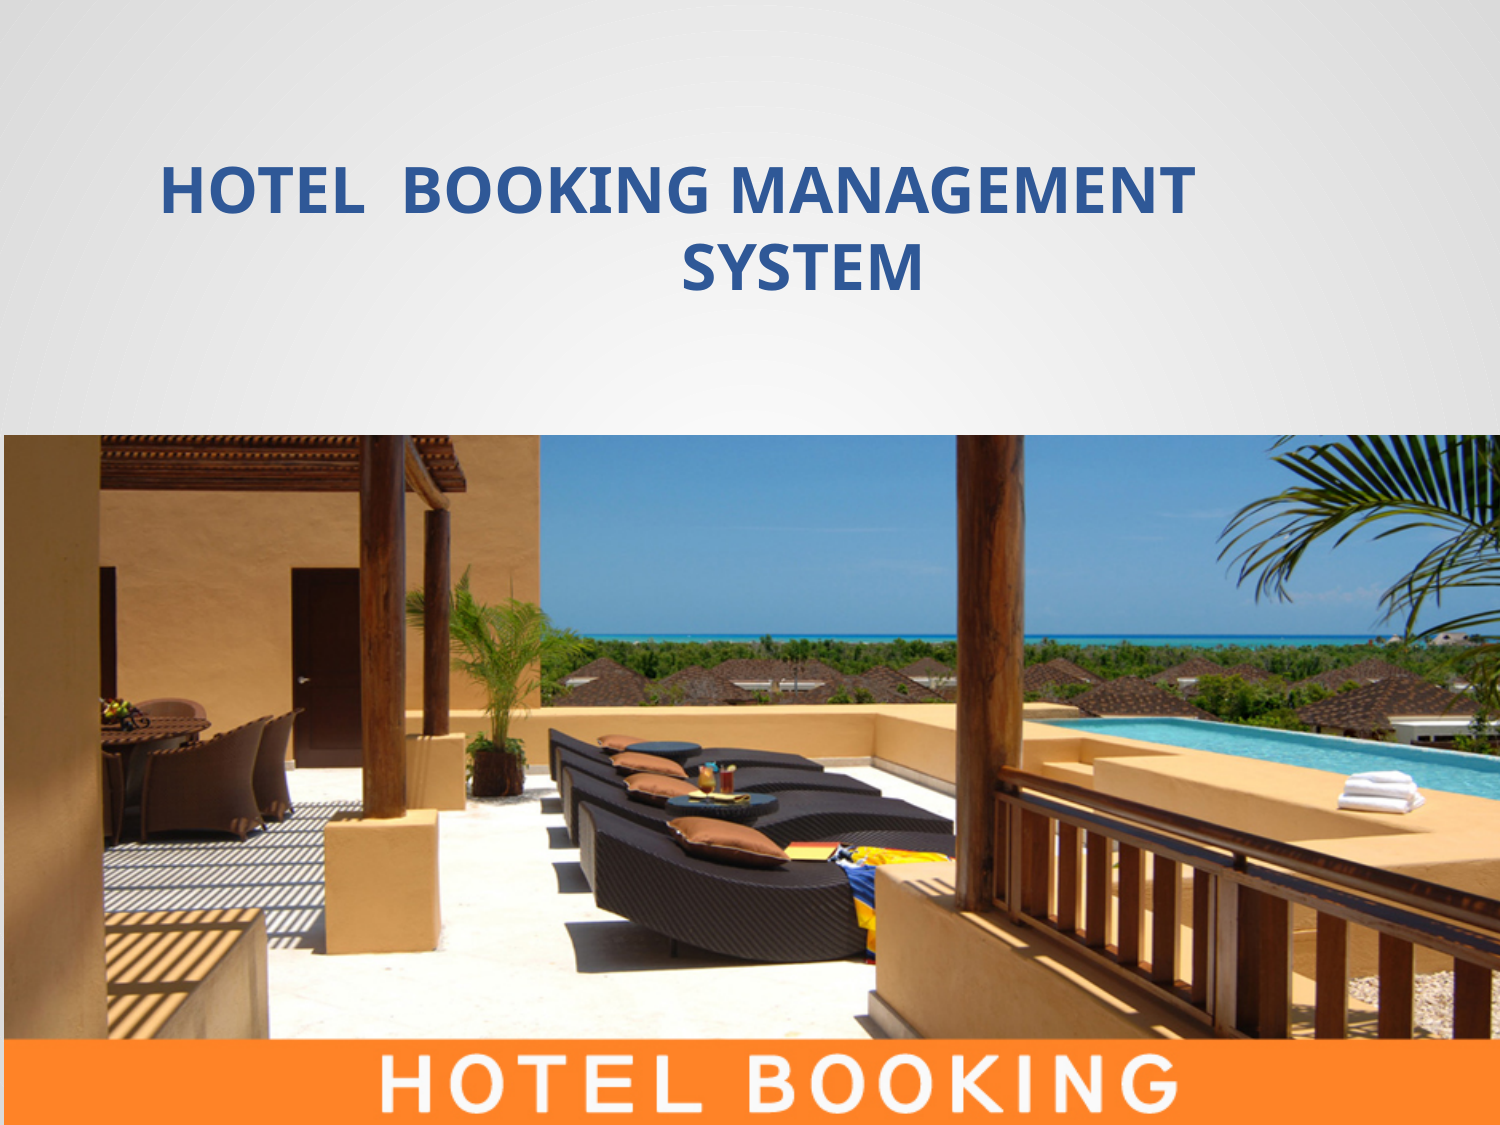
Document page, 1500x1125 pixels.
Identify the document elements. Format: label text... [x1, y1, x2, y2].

title HOTEL BOOKING MANAGEMENT SYSTEM [141, 139, 1417, 382]
picture [4, 435, 1500, 1125]
